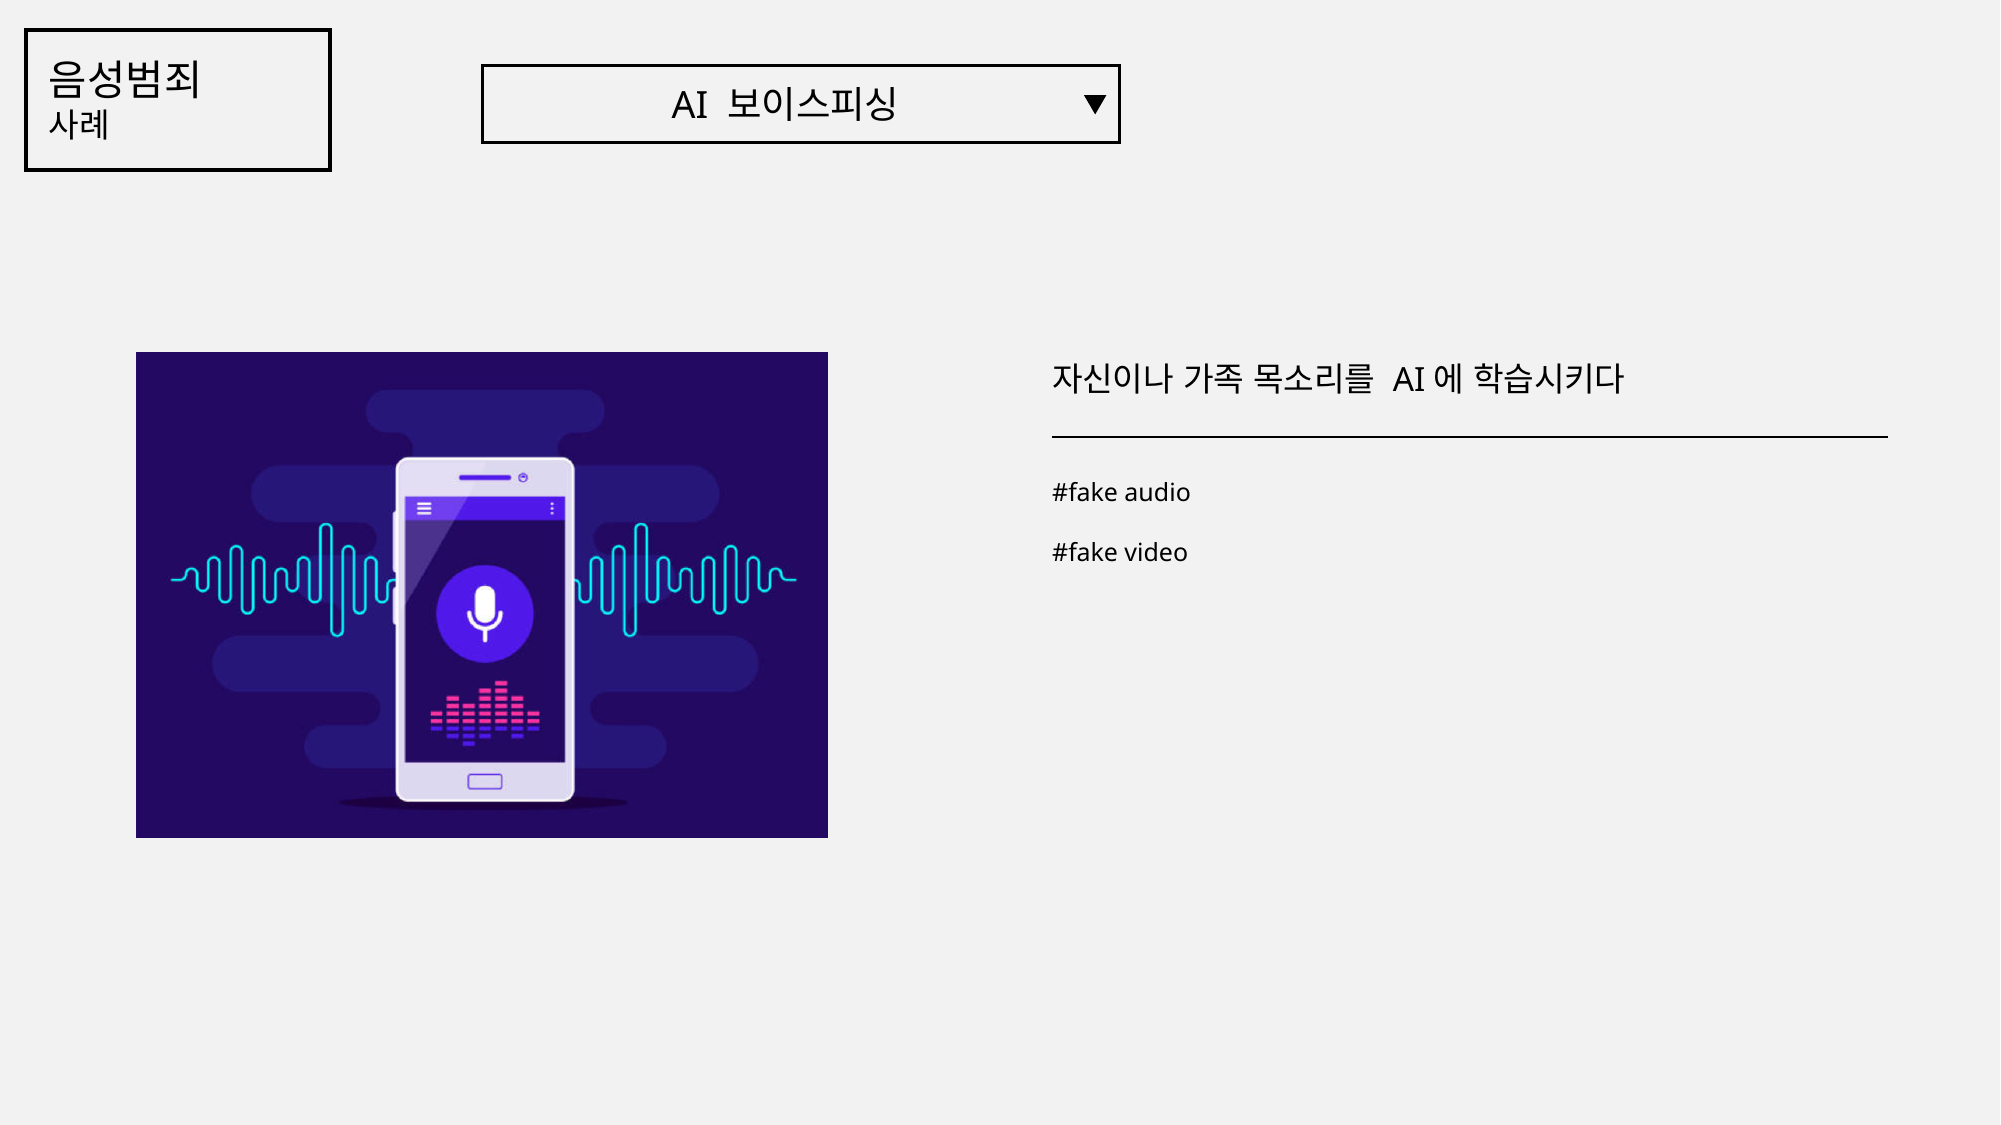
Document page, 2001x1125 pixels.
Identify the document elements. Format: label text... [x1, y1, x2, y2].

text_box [1037, 350, 1904, 606]
text_box [1083, 95, 1107, 115]
picture [136, 352, 828, 838]
text_box AI 보이스피싱 [656, 74, 915, 134]
text_box [481, 65, 1121, 144]
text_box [26, 29, 330, 171]
